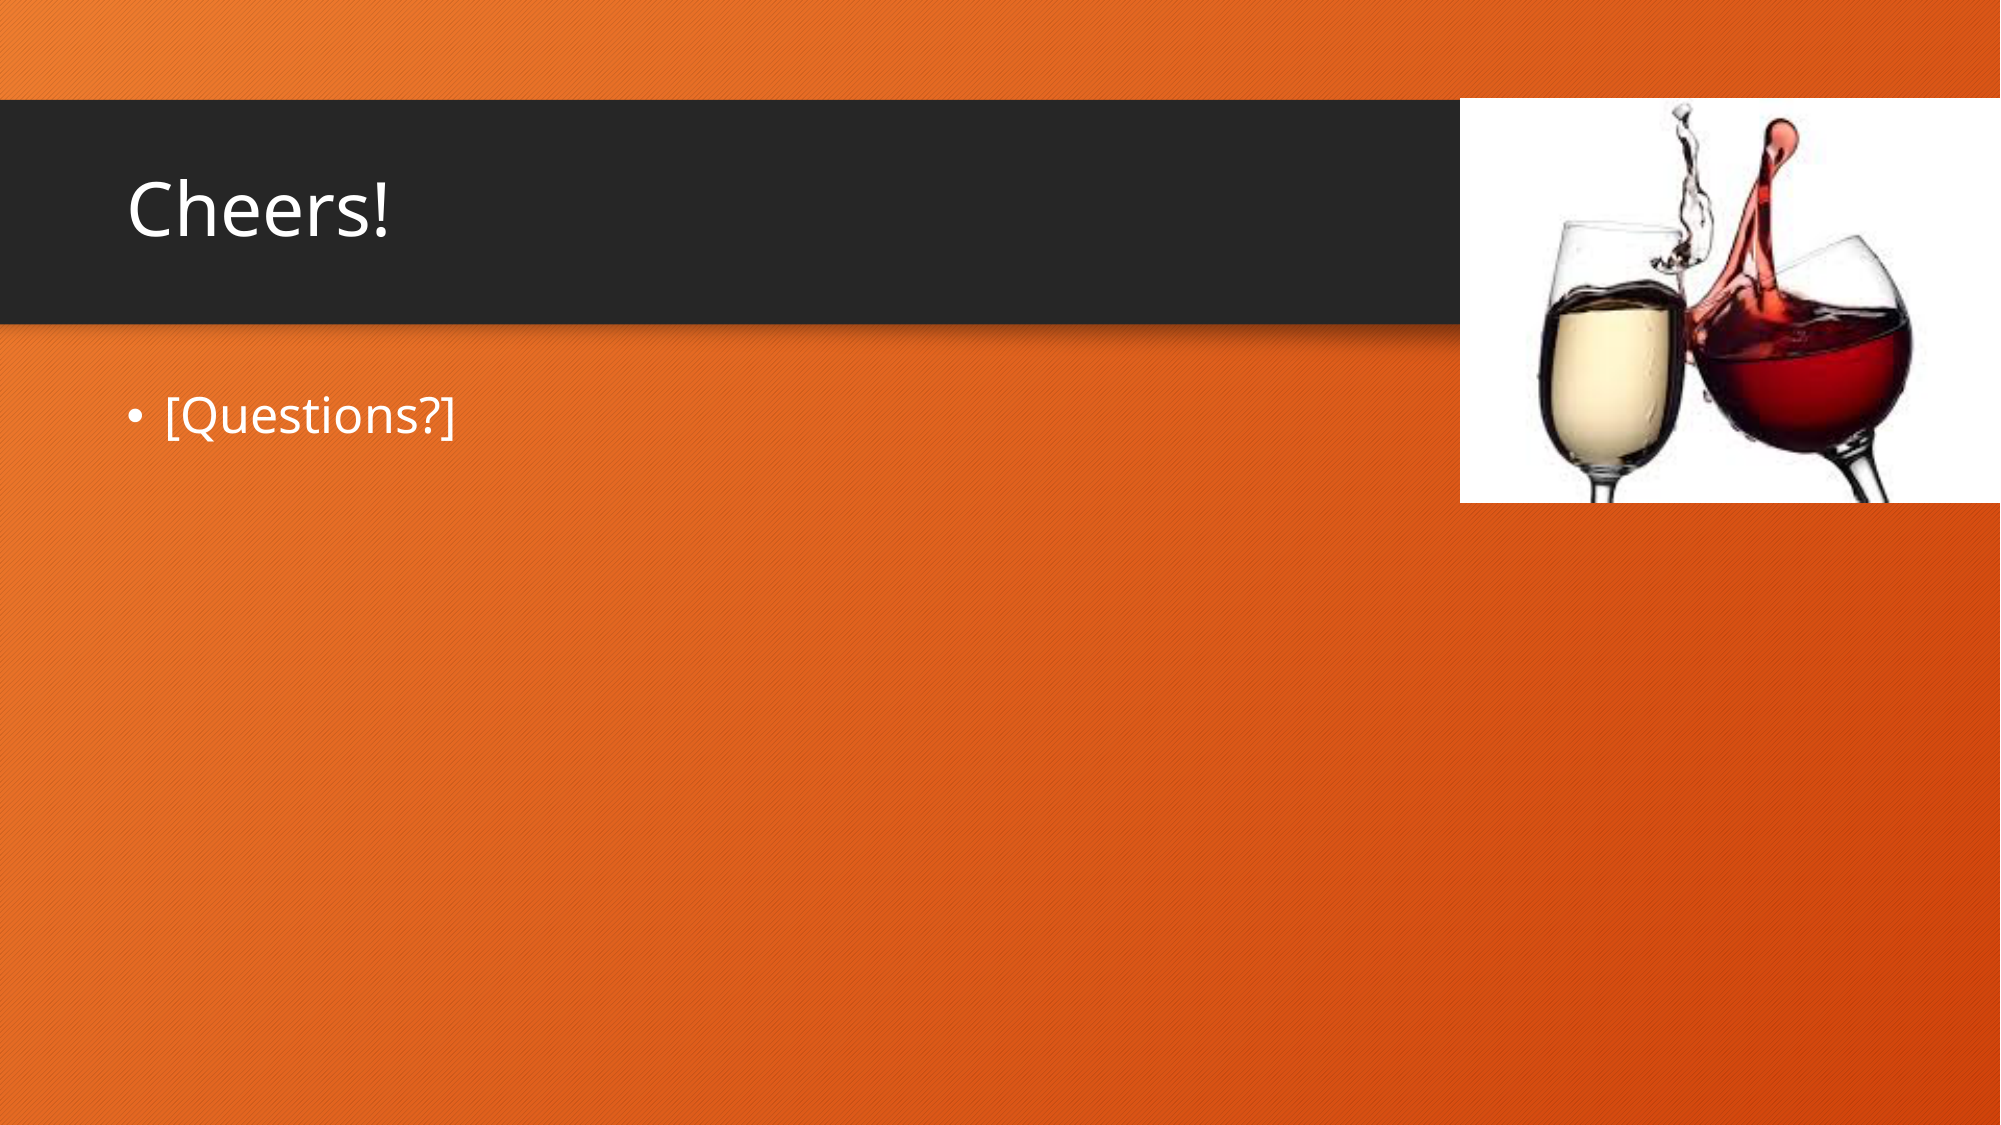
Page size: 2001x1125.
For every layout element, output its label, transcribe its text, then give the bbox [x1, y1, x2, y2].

picture [0, 98, 2000, 504]
list [Questions?] [111, 383, 1689, 974]
title Cheers! [111, 123, 1460, 301]
